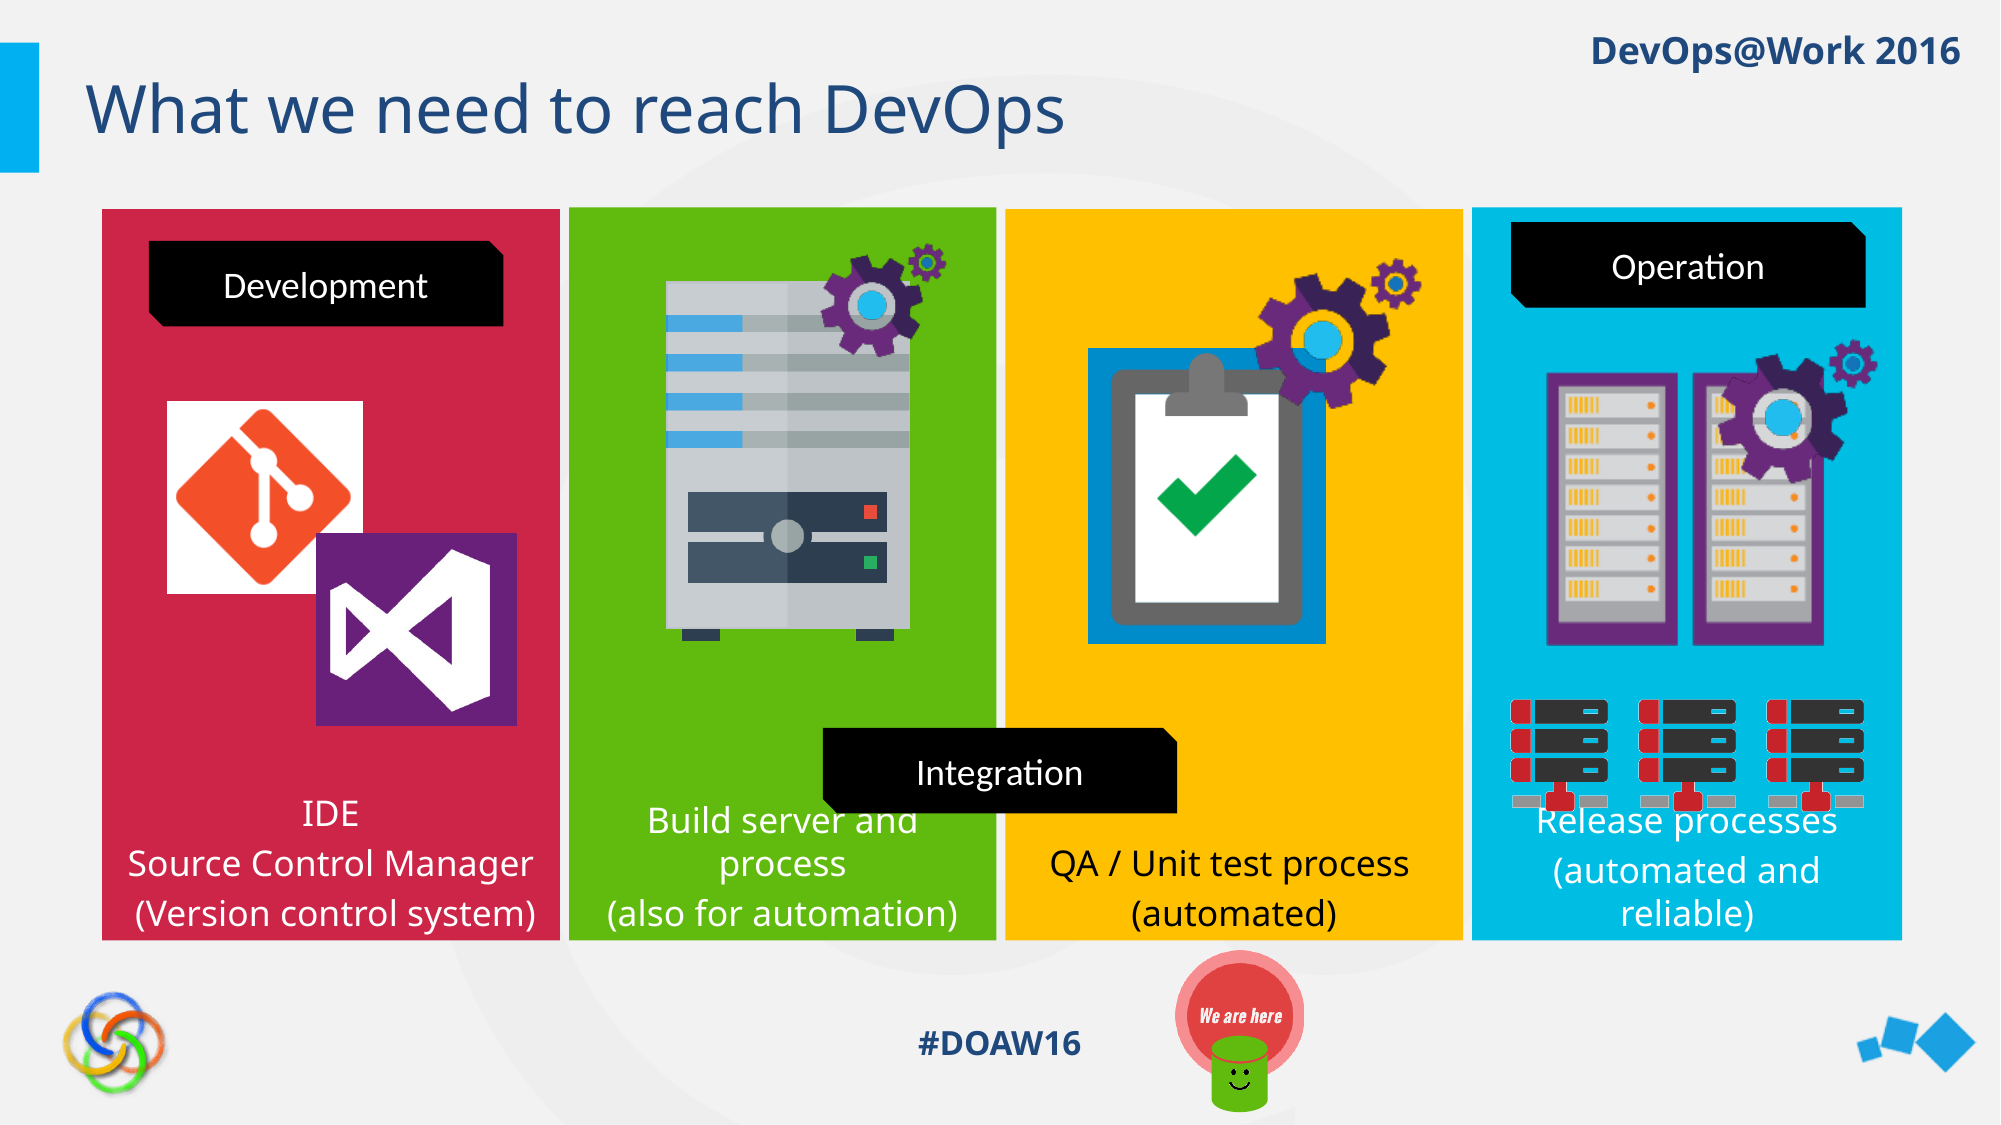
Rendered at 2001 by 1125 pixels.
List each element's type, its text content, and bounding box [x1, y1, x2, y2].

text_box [657, 210, 997, 644]
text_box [167, 401, 517, 726]
text_box Integration [822, 727, 1178, 814]
text_box Development [148, 240, 504, 327]
picture [1856, 982, 1977, 1103]
title What we need to reach DevOps [70, 42, 1489, 171]
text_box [1088, 214, 1489, 644]
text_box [1175, 950, 1305, 1113]
picture [53, 982, 174, 1103]
text_box Release processes (automated and reliable) [1472, 207, 1903, 941]
text_box Build server and process (also for automation) [569, 207, 997, 941]
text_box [1504, 297, 1942, 814]
text_box QA / Unit test process (automated) [1005, 209, 1464, 941]
text_box IDE Source Control Manager (Version control system) [102, 209, 560, 941]
text_box Operation [1511, 222, 1866, 296]
